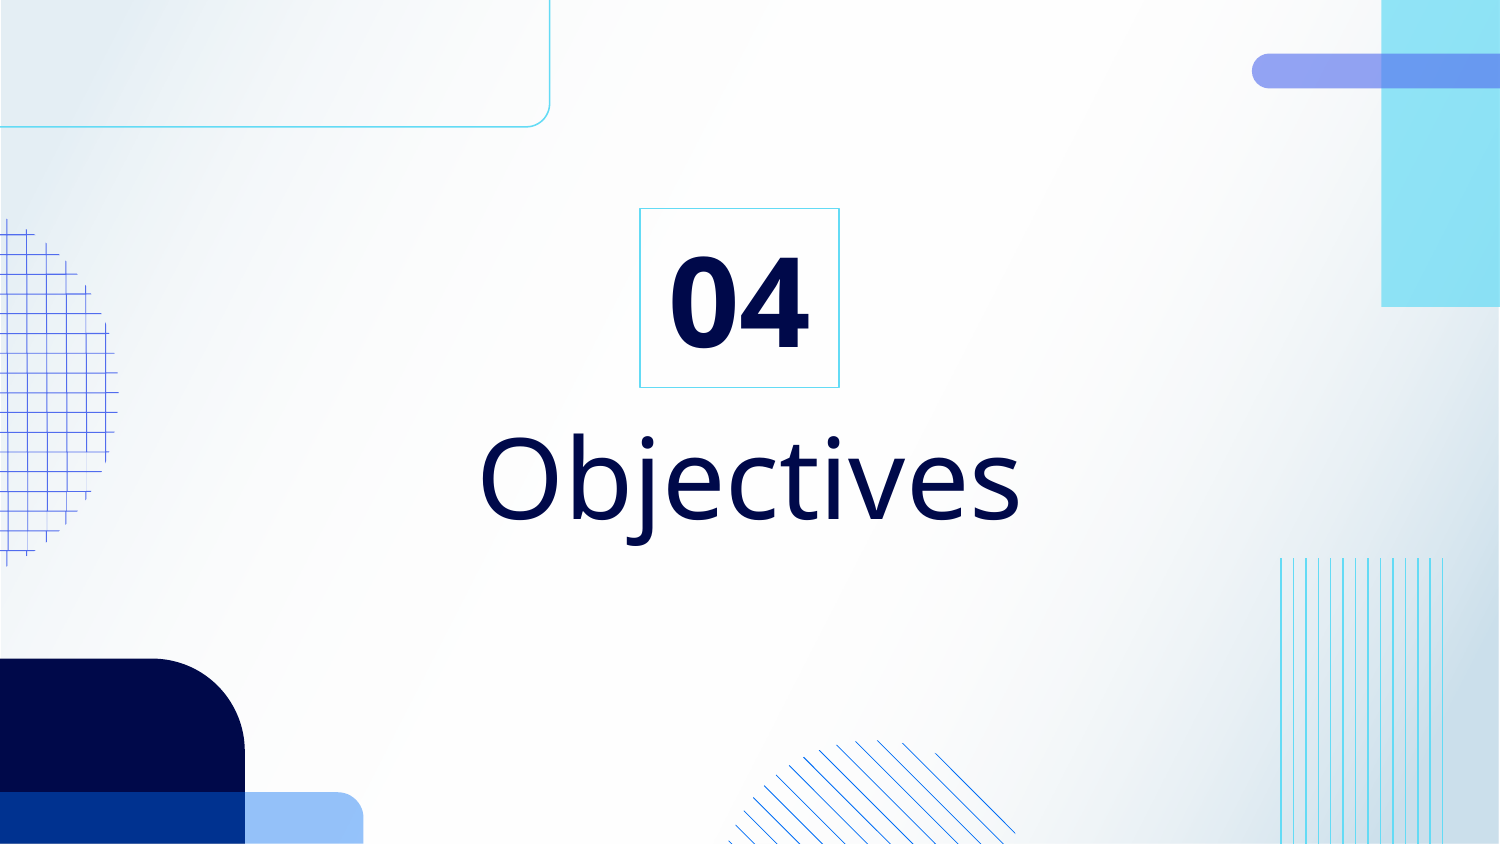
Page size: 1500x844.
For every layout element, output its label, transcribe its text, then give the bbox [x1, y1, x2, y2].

picture [9, 453, 27, 471]
picture [1, 453, 7, 471]
picture [8, 315, 26, 333]
picture [8, 256, 26, 273]
picture [1, 236, 6, 254]
picture [48, 315, 65, 333]
picture [29, 512, 46, 530]
picture [28, 354, 46, 372]
picture [29, 473, 46, 491]
picture [1, 374, 6, 392]
picture [88, 433, 105, 451]
picture [1, 315, 6, 333]
picture [67, 335, 85, 352]
picture [1, 473, 7, 491]
picture [88, 413, 105, 431]
picture [87, 394, 105, 411]
picture [67, 315, 85, 333]
picture [9, 473, 27, 491]
picture [48, 433, 66, 451]
picture [1, 394, 7, 411]
picture [68, 413, 86, 431]
picture [28, 295, 45, 313]
picture [28, 413, 46, 431]
picture [48, 413, 66, 431]
picture [1, 433, 7, 451]
text_box [0, 218, 119, 567]
picture [28, 256, 45, 273]
picture [28, 335, 46, 352]
picture [1, 335, 6, 352]
picture [48, 493, 66, 510]
picture [28, 394, 46, 411]
picture [1, 493, 7, 510]
picture [29, 493, 46, 510]
picture [1, 295, 6, 313]
picture [48, 453, 66, 471]
picture [9, 512, 27, 530]
title 04 [639, 208, 840, 388]
picture [8, 374, 26, 392]
title Objectives [336, 391, 1164, 640]
picture [1, 0, 1499, 844]
picture [28, 275, 45, 293]
picture [8, 275, 26, 293]
picture [1, 413, 7, 431]
picture [68, 473, 86, 491]
picture [68, 453, 86, 471]
picture [1, 512, 7, 530]
picture [9, 394, 26, 411]
picture [28, 374, 46, 392]
picture [1, 275, 6, 293]
picture [68, 394, 85, 411]
picture [8, 236, 26, 254]
picture [48, 374, 66, 392]
picture [87, 374, 105, 392]
picture [1, 354, 6, 372]
picture [29, 453, 46, 471]
picture [1, 532, 7, 550]
picture [8, 295, 26, 313]
picture [28, 433, 46, 451]
picture [8, 335, 26, 352]
picture [47, 295, 65, 313]
picture [48, 354, 66, 372]
picture [87, 335, 105, 352]
picture [48, 394, 66, 411]
picture [9, 413, 26, 431]
picture [9, 433, 26, 451]
picture [67, 295, 85, 313]
picture [47, 275, 65, 293]
picture [1, 256, 6, 273]
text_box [1280, 558, 1443, 844]
picture [28, 315, 46, 333]
picture [68, 374, 85, 392]
picture [48, 473, 66, 491]
picture [68, 354, 85, 372]
picture [9, 493, 27, 510]
picture [8, 354, 26, 372]
picture [9, 532, 27, 550]
picture [1, 0, 548, 126]
picture [48, 335, 65, 352]
picture [68, 433, 86, 451]
picture [87, 354, 105, 372]
